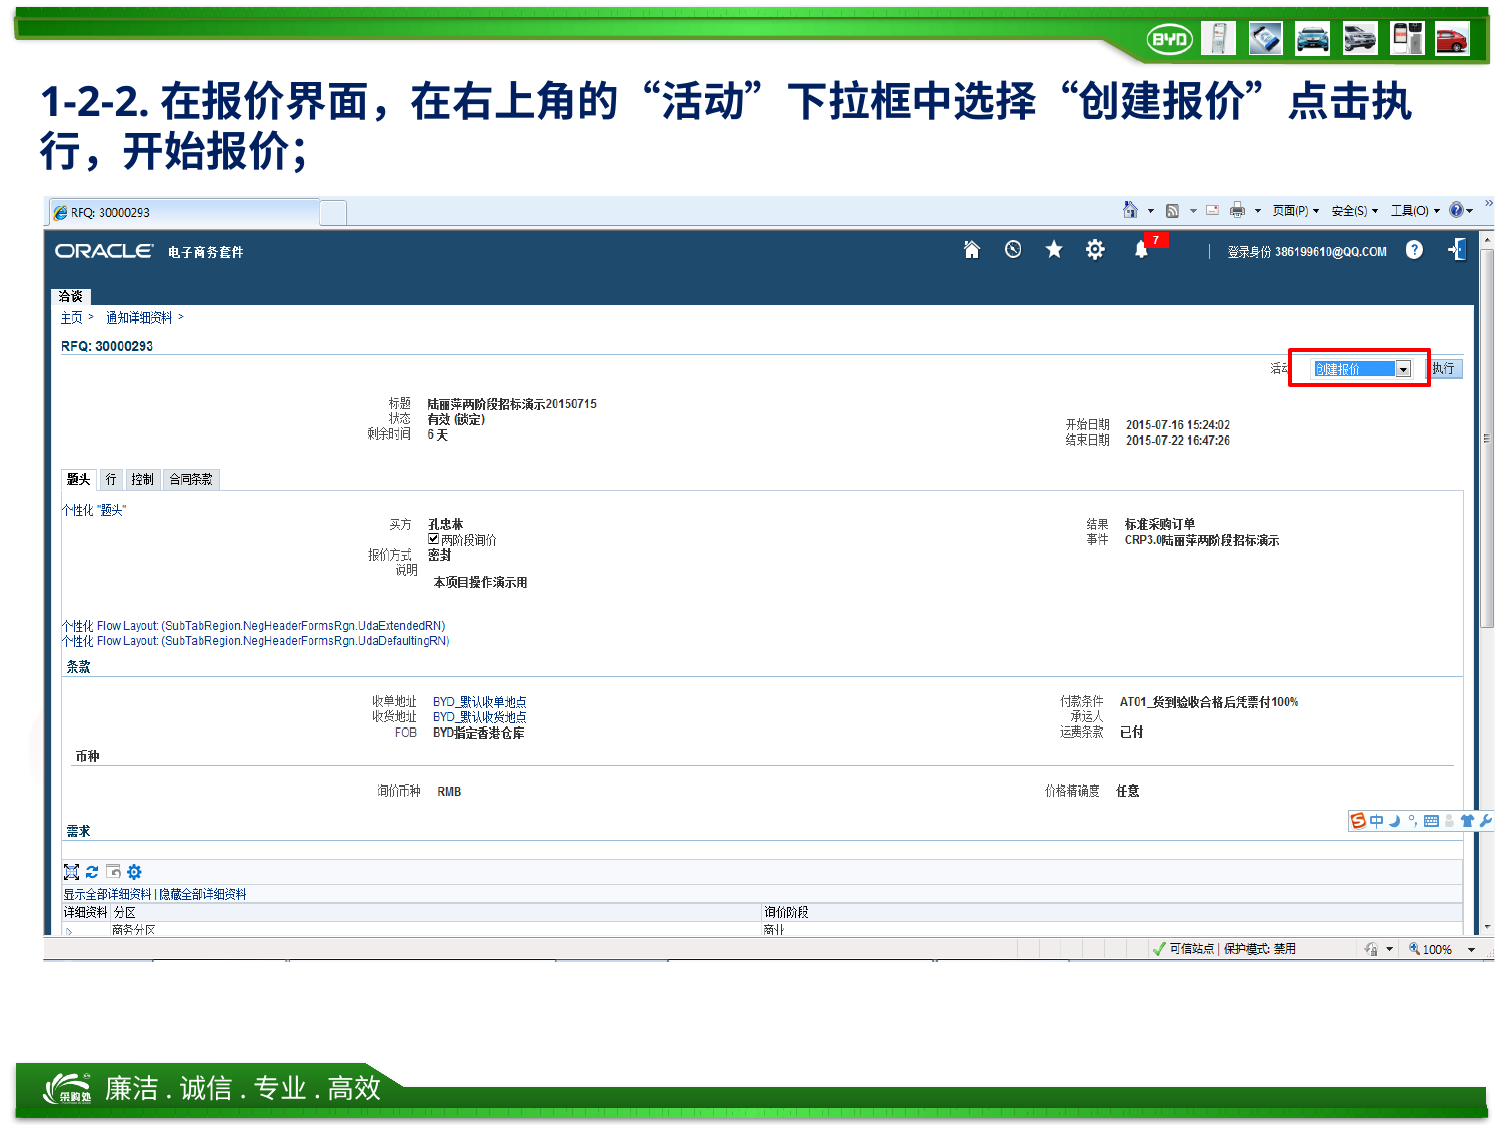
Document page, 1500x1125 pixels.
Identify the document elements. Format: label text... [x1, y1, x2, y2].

picture [1437, 23, 1469, 54]
picture [41, 1070, 93, 1106]
picture [1392, 23, 1423, 54]
picture [1139, 19, 1199, 59]
text_box 1-2-2.在报价界面，在右上角的“活动”下拉框中选择“创建报价”点击执行，开始报价； [24, 66, 1436, 182]
picture [1297, 23, 1329, 54]
picture [29, 196, 1495, 962]
picture [1345, 23, 1376, 54]
picture [1250, 23, 1281, 54]
picture [1203, 23, 1234, 54]
